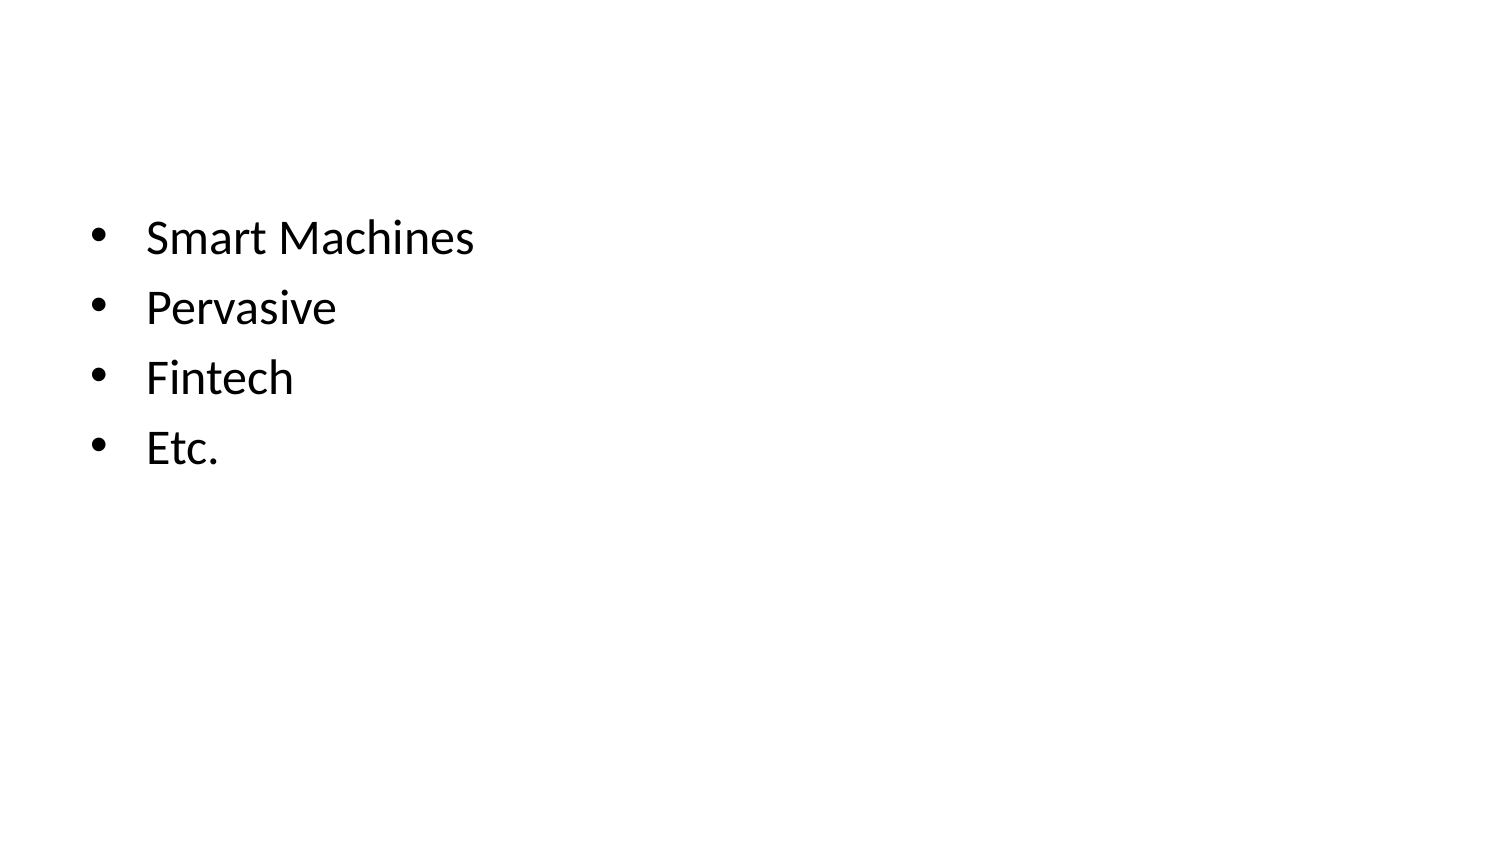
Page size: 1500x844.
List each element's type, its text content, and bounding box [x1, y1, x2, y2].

list Smart Machines Pervasive Fintech Etc. [75, 196, 1425, 754]
